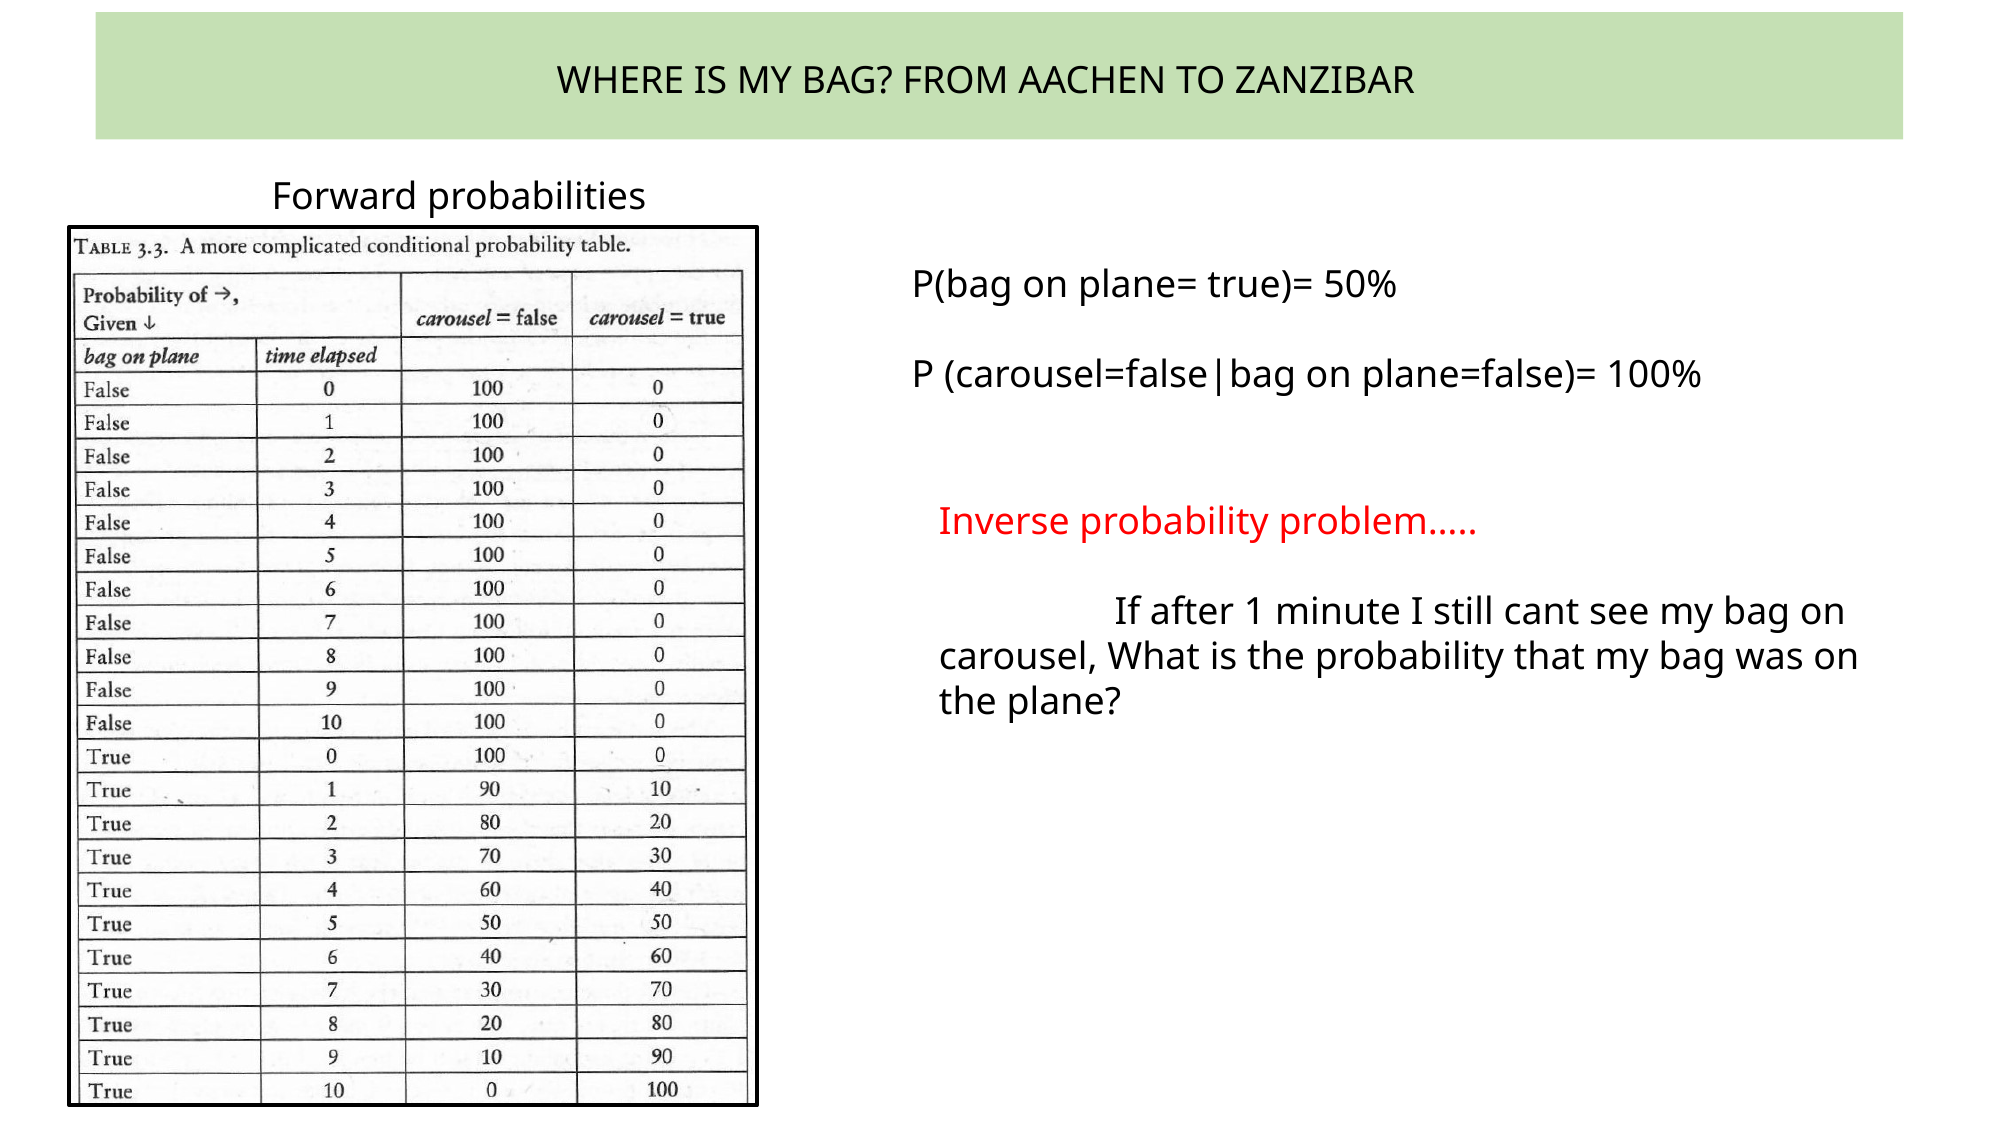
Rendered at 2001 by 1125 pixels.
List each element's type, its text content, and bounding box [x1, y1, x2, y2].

text_box Forward probabilities [256, 164, 662, 225]
text_box Inverse probability problem….. If after 1 minute I still cant see my bag on carousel, What is the probability that my bag was on the plane? [924, 489, 1884, 730]
text_box [95, 11, 1904, 140]
picture [71, 228, 755, 1104]
text_box WHERE IS MY BAG? FROM AACHEN TO ZANZIBAR [541, 48, 1431, 109]
text_box P(bag on plane= true)= 50% P (carousel=false|bag on plane=false)= 100% [896, 252, 1718, 403]
